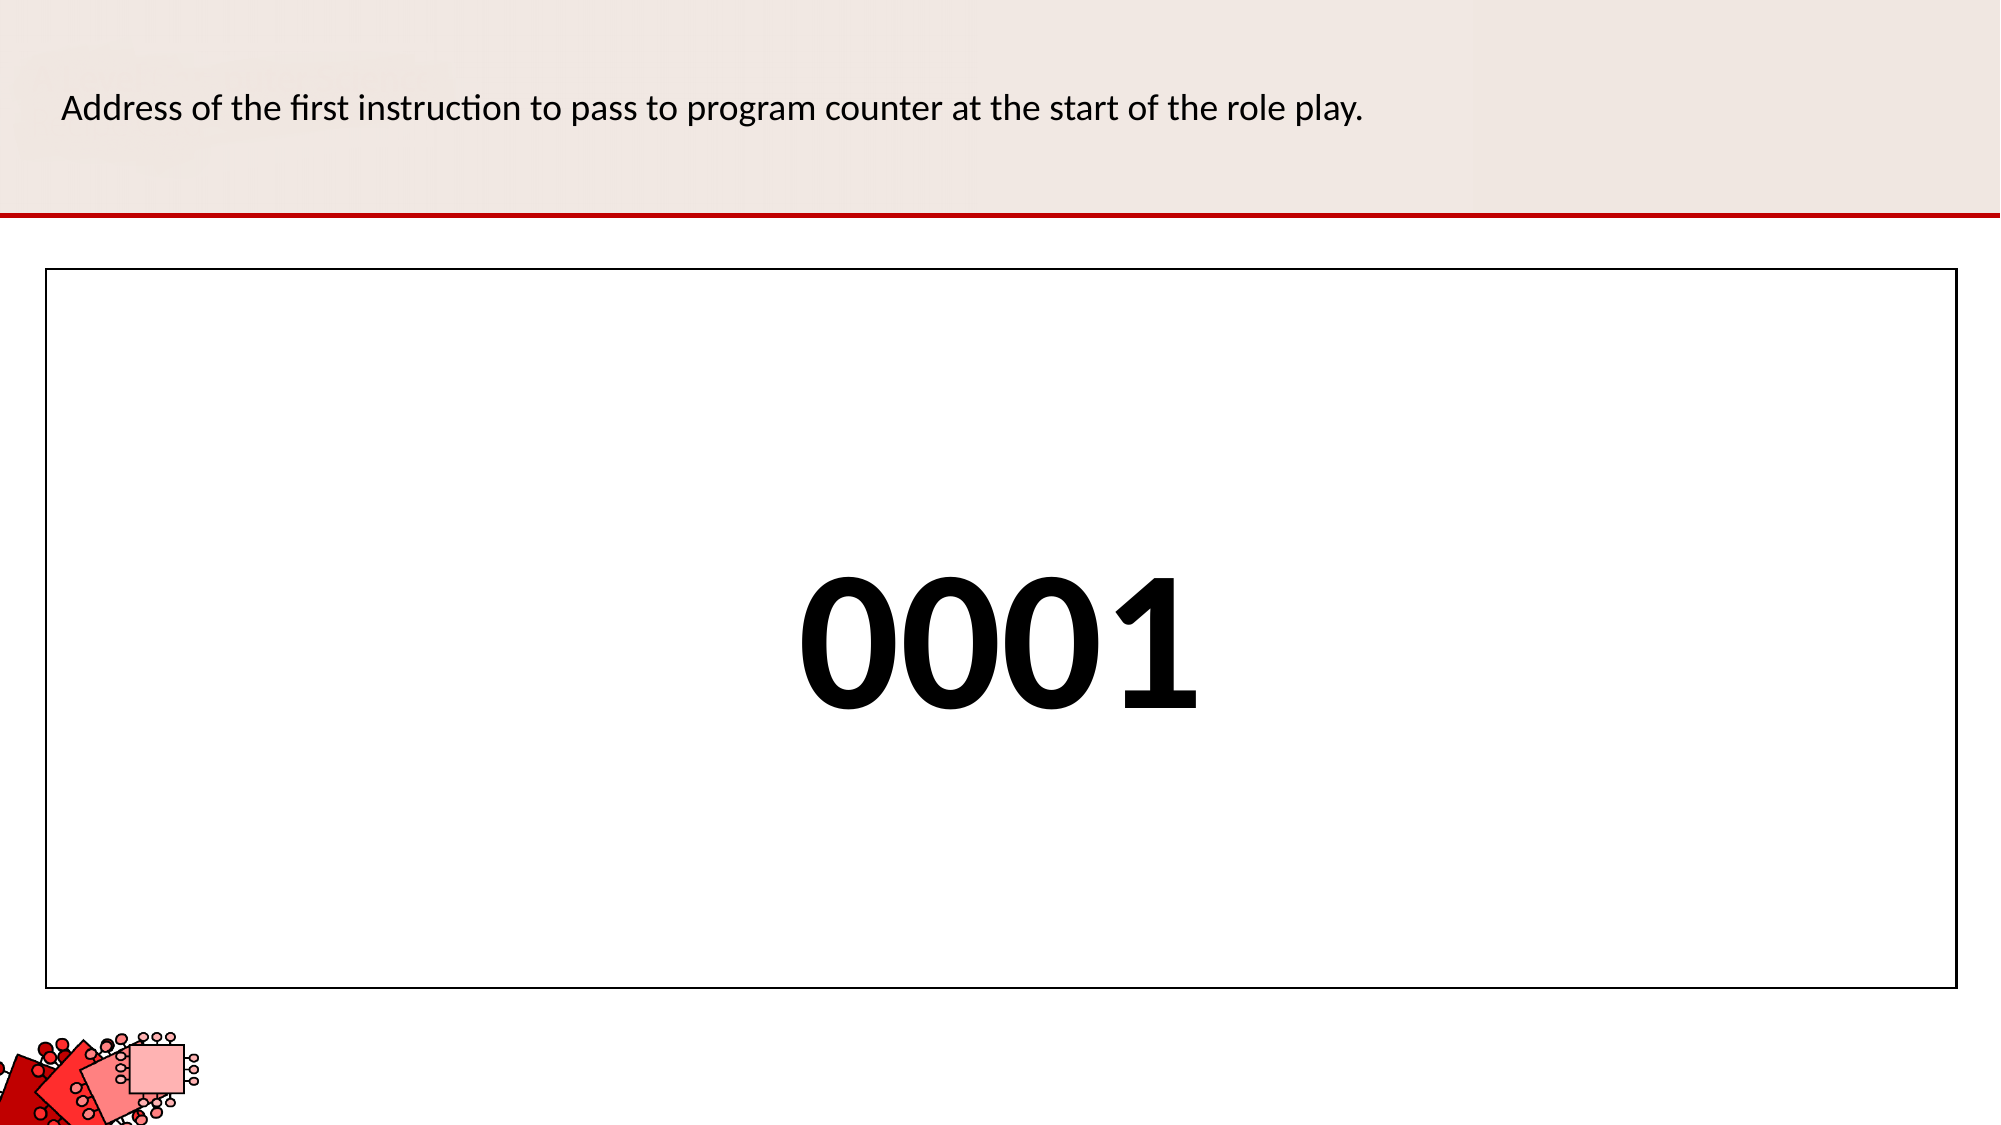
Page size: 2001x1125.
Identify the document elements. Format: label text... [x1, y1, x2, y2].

picture [0, 0, 2000, 213]
text_box 0001 [45, 268, 1958, 989]
picture [0, 1025, 201, 1125]
text_box Address of the first instruction to pass to program counter at the start of the role play. [45, 23, 1958, 188]
